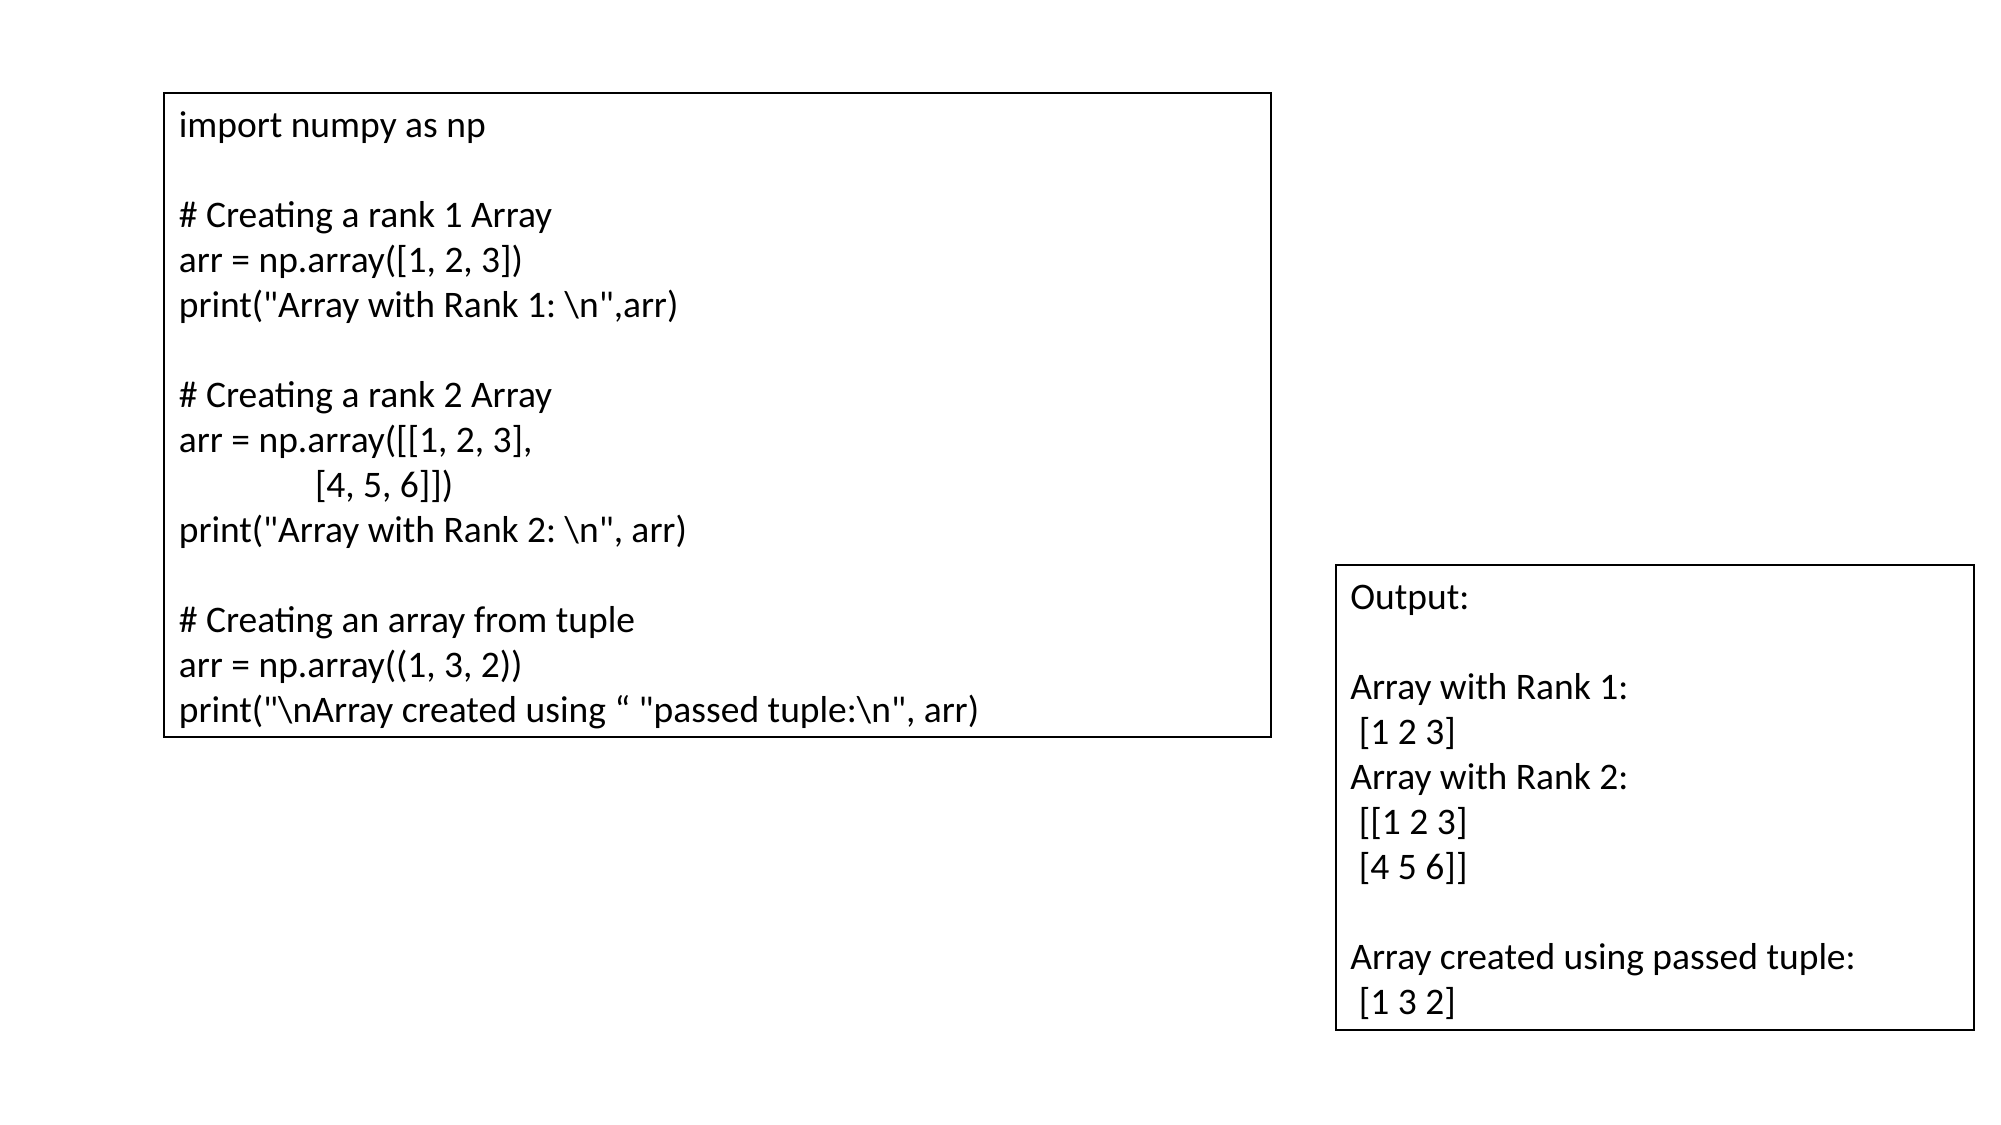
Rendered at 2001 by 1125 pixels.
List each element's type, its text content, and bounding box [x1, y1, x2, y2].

text_box import numpy as np # Creating a rank 1 Array arr = np.array([1, 2, 3]) print("Array with Rank 1: \n",arr) # Creating a rank 2 Array arr = np.array([[1, 2, 3], [4, 5, 6]]) print("Array with Rank 2: \n", arr) # Creating an array from tuple arr = np.array((1, 3, 2)) print("\nArray created using “ "passed tuple:\n", arr) [163, 92, 1272, 738]
text_box Output: Array with Rank 1: [1 2 3] Array with Rank 2: [[1 2 3] [4 5 6]] Array created using passed tuple: [1 3 2] [1335, 564, 1975, 1031]
